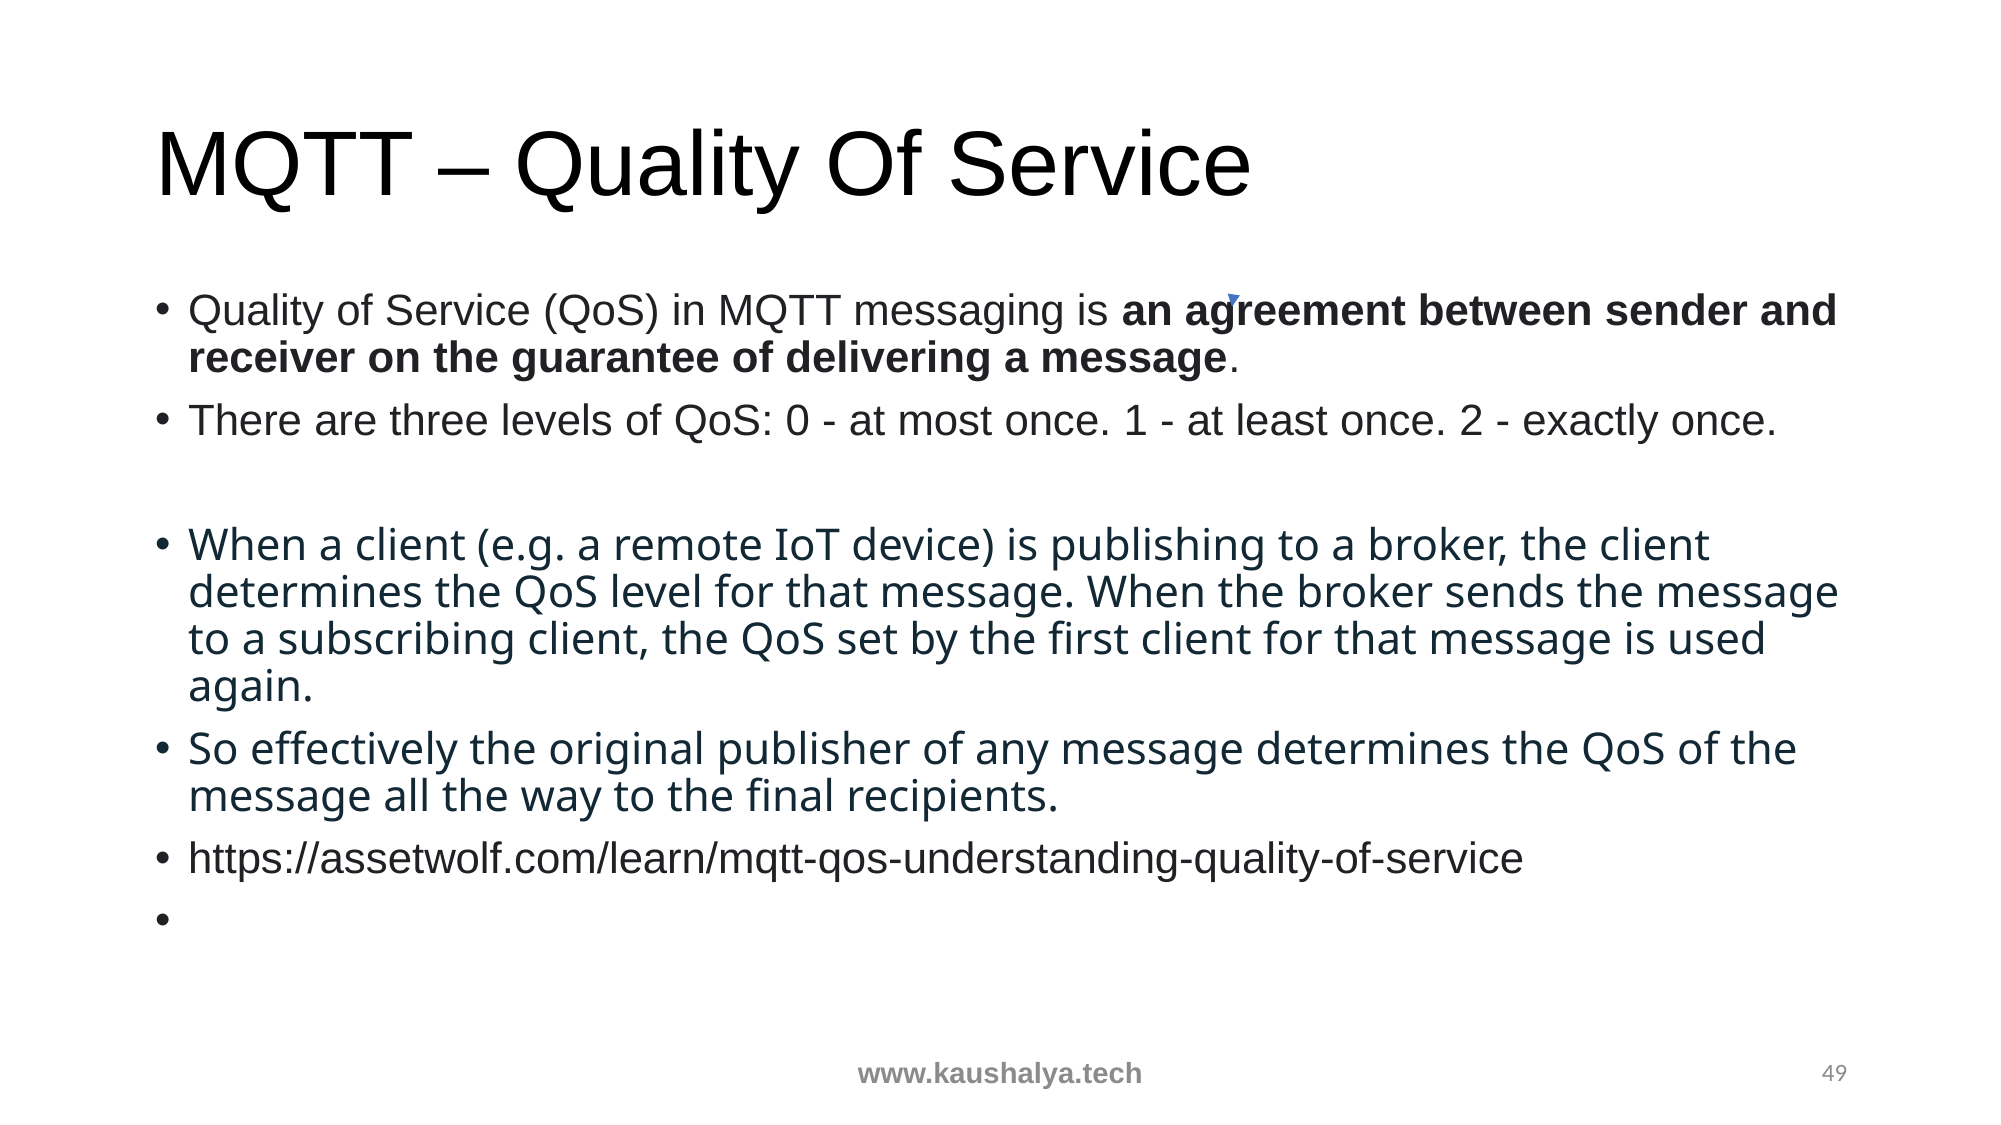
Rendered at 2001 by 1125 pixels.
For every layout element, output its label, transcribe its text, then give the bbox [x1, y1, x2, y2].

slide_number 49 [1413, 1041, 1863, 1103]
list Quality of Service (QoS) in MQTT messaging is an agreement between sender and receiver on the guarantee of delivering a message. There are three levels of QoS: 0 - at most once. 1 - at least once. 2 - exactly once. When a client (e.g. a remote IoT device) is publishing to a broker, the client determines the QoS level for that message. When the broker sends the message to a subscribing client, the QoS set by the first client for that message is used again. So effectively the original publisher of any message determines the QoS of the message all the way to the final recipients. https://assetwolf.com/learn/mqtt-qos-understanding-quality-of-service [140, 280, 1863, 1014]
footer www.kaushalya.tech [663, 1041, 1338, 1103]
title MQTT – Quality Of Service [140, 53, 1863, 278]
